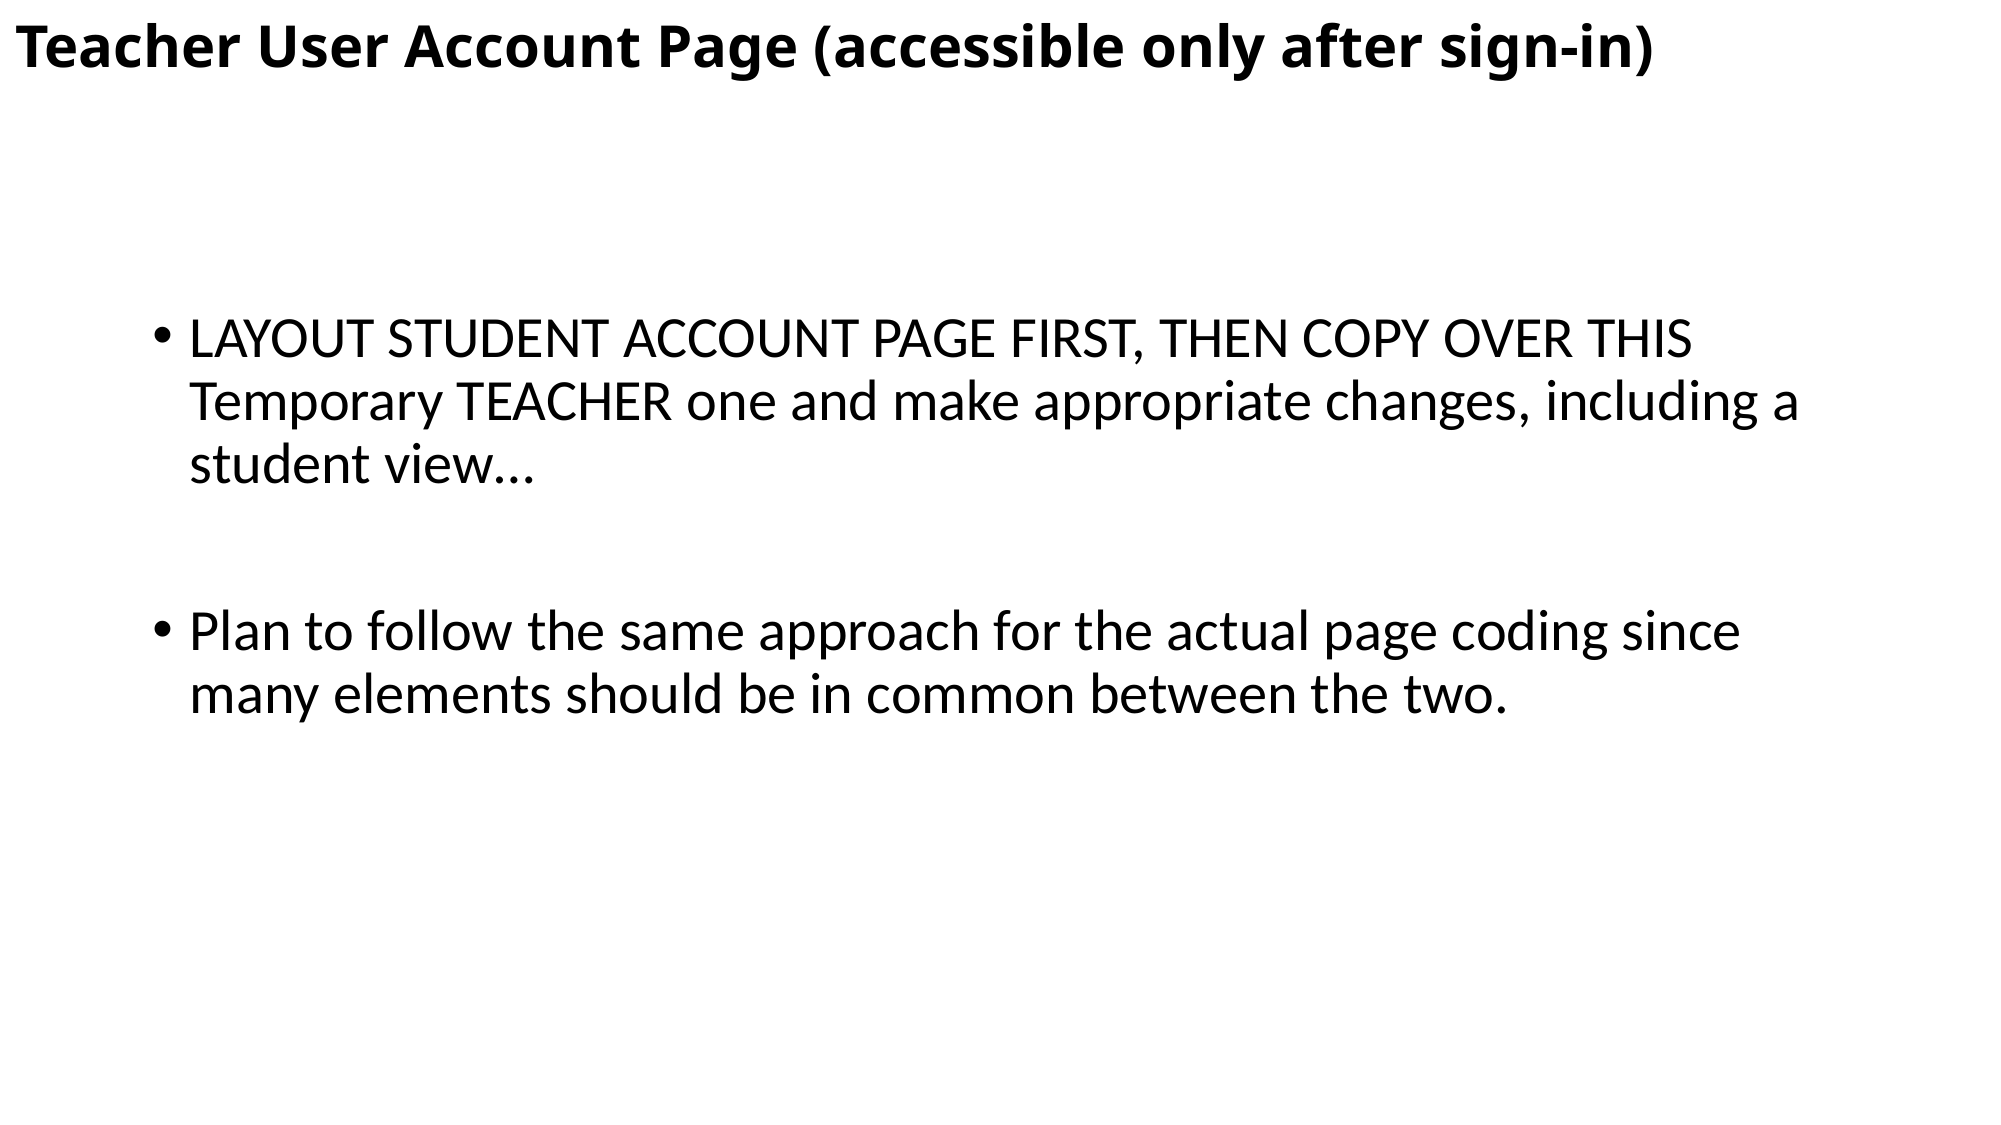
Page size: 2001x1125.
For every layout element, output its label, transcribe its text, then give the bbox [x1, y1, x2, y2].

list LAYOUT STUDENT ACCOUNT PAGE FIRST, THEN COPY OVER THIS Temporary TEACHER one and make appropriate changes, including a student view… Plan to follow the same approach for the actual page coding since many elements should be in common between the two. [137, 299, 1863, 1014]
title Teacher User Account Page (accessible only after sign-in) [0, 3, 1725, 94]
